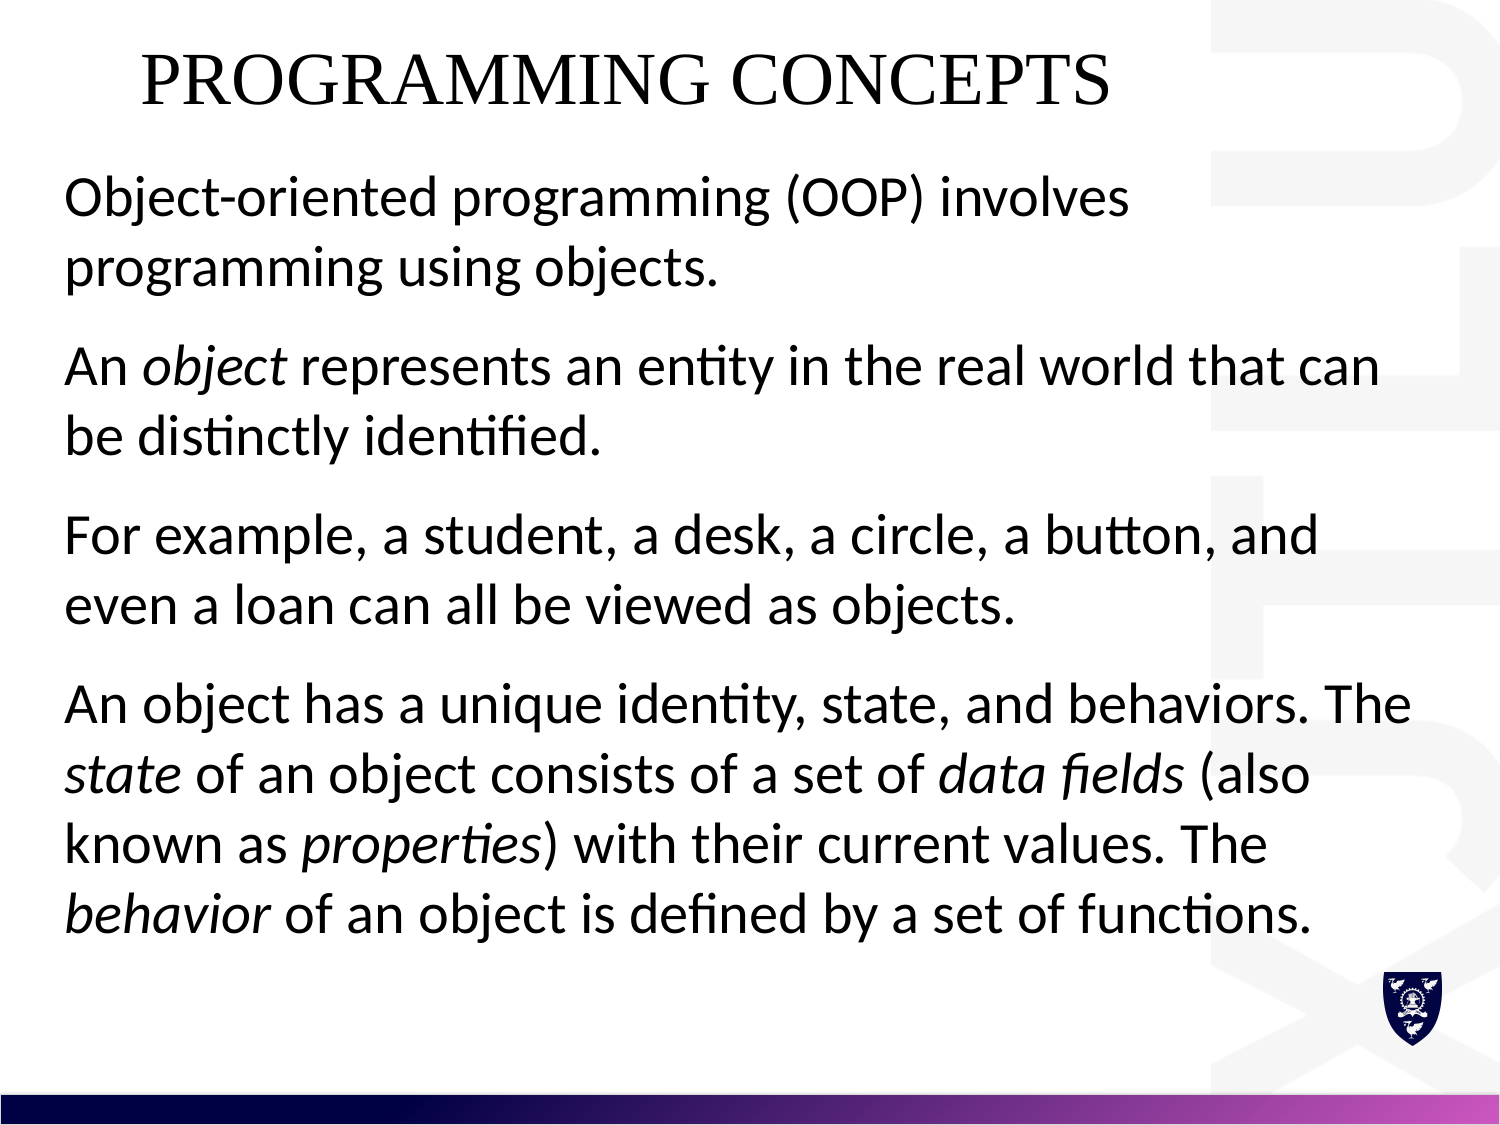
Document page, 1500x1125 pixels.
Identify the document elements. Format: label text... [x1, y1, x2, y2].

slide_number [1074, 1042, 1425, 1103]
picture [1383, 972, 1442, 1046]
title Programming Concepts [125, 24, 1400, 125]
text_box Object-oriented programming (OOP) involves programming using objects. An object represents an entity in the real world that can be distinctly identified. For example, a student, a desk, a circle, a button, and even a loan can all be viewed as objects. An object has a unique identity, state, and behaviors. The state of an object consists of a set of data fields (also known as properties) with their current values. The behavior of an object is defined by a set of functions. [49, 150, 1463, 953]
